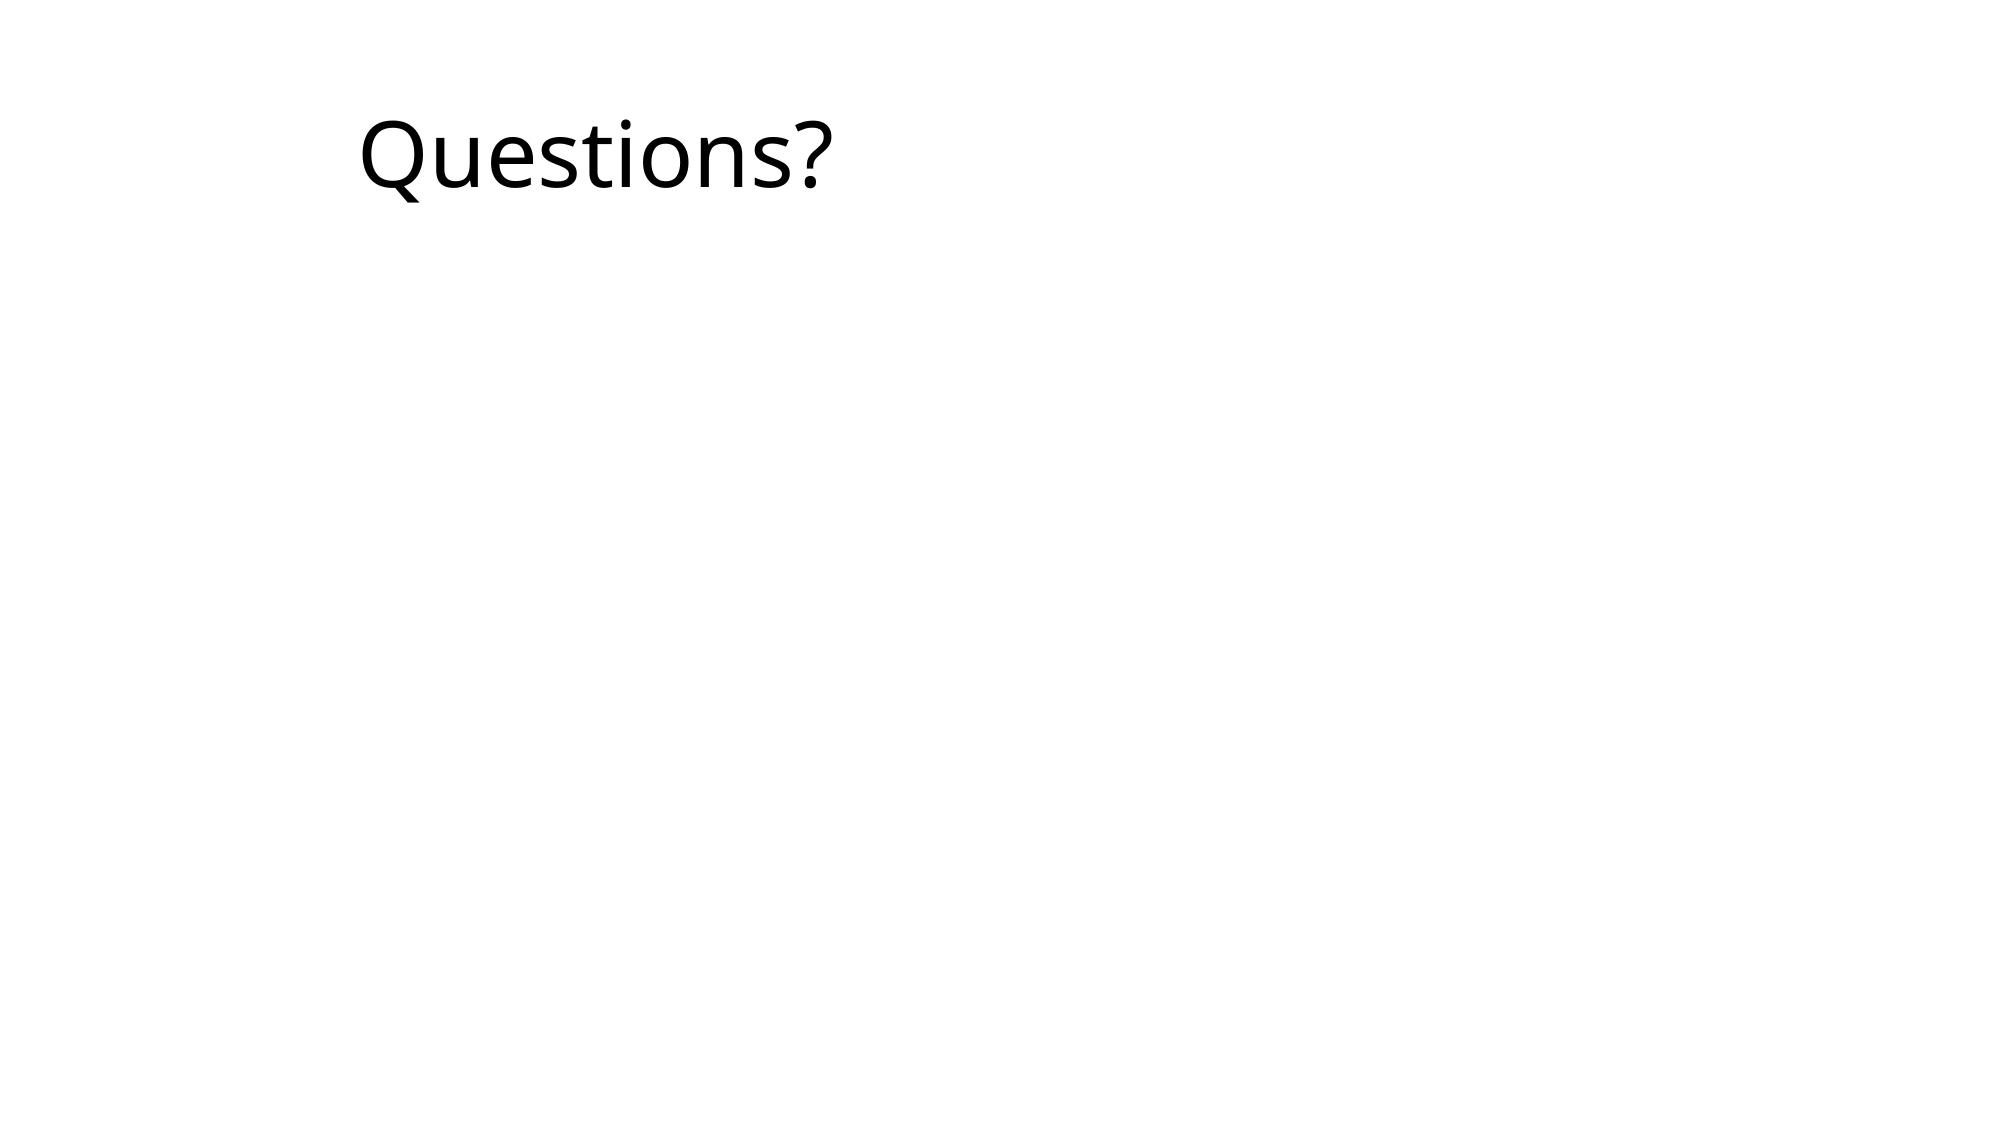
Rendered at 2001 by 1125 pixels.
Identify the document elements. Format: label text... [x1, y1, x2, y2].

title Questions? [342, 88, 1026, 228]
